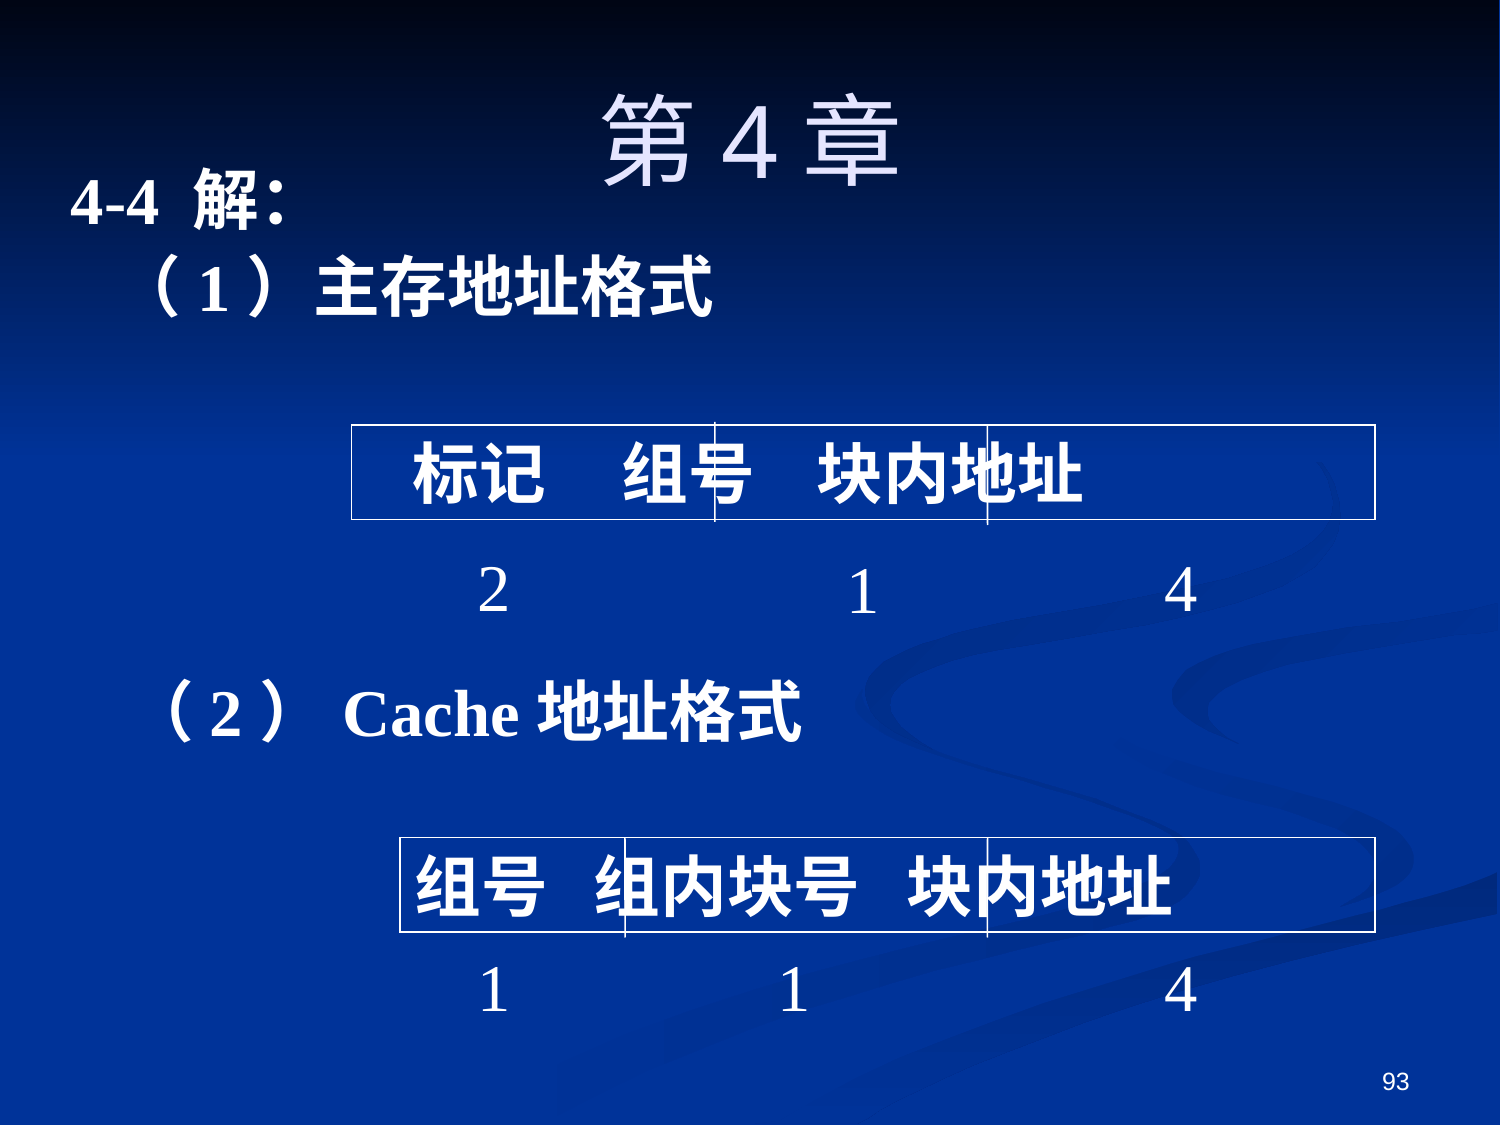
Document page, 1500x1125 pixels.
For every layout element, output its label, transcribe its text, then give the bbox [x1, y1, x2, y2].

text_box 1 [762, 937, 888, 1033]
text_box 组号 组内块号 块内地址 [988, 837, 1375, 933]
text_box 4 [1149, 937, 1275, 1033]
text_box 标记 组号 块内地址 [715, 424, 987, 520]
text_box 1 [462, 937, 588, 1033]
text_box 4-4 解： [55, 150, 341, 246]
text_box 标记 组号 块内地址 [351, 424, 714, 520]
text_box 2 [462, 537, 588, 633]
text_box 标记 组号 块内地址 [988, 424, 1375, 520]
title 第4章 [74, 44, 1426, 233]
text_box （2）Cache地址格式 [112, 662, 863, 758]
text_box （1）主存地址格式 [99, 237, 875, 333]
text_box 1 [832, 538, 957, 634]
slide_number 93 [1074, 1024, 1426, 1104]
text_box 组号 组内块号 块内地址 [399, 837, 987, 933]
text_box 4 [1149, 537, 1275, 633]
